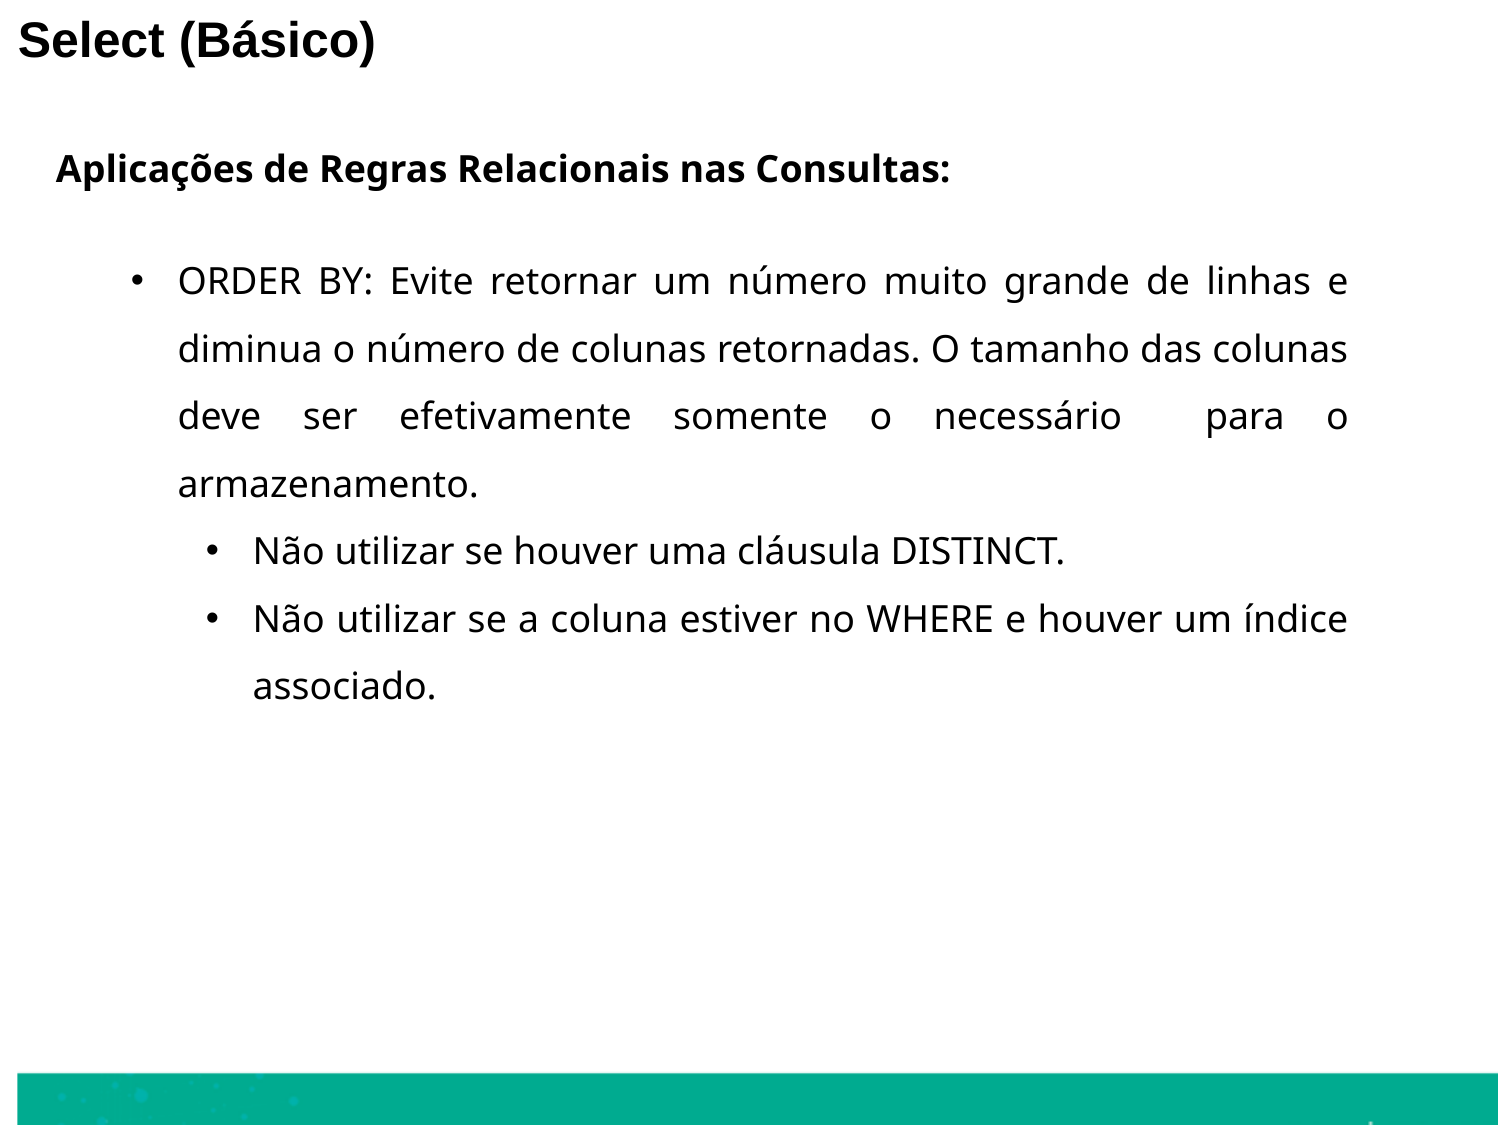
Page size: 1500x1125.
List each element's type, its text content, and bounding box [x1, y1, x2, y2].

picture [2, 0, 1498, 1125]
text_box Select (Básico) [3, 0, 777, 75]
text_box Aplicações de Regras Relacionais nas Consultas: ORDER BY: Evite retornar um número muito grande de linhas e diminua o número de colunas retornadas. O tamanho das colunas deve ser efetivamente somente o necessário para o armazenamento. Não utilizar se houver uma cláusula DISTINCT. Não utilizar se a coluna estiver no WHERE e houver um índice associado. [41, 137, 1365, 715]
